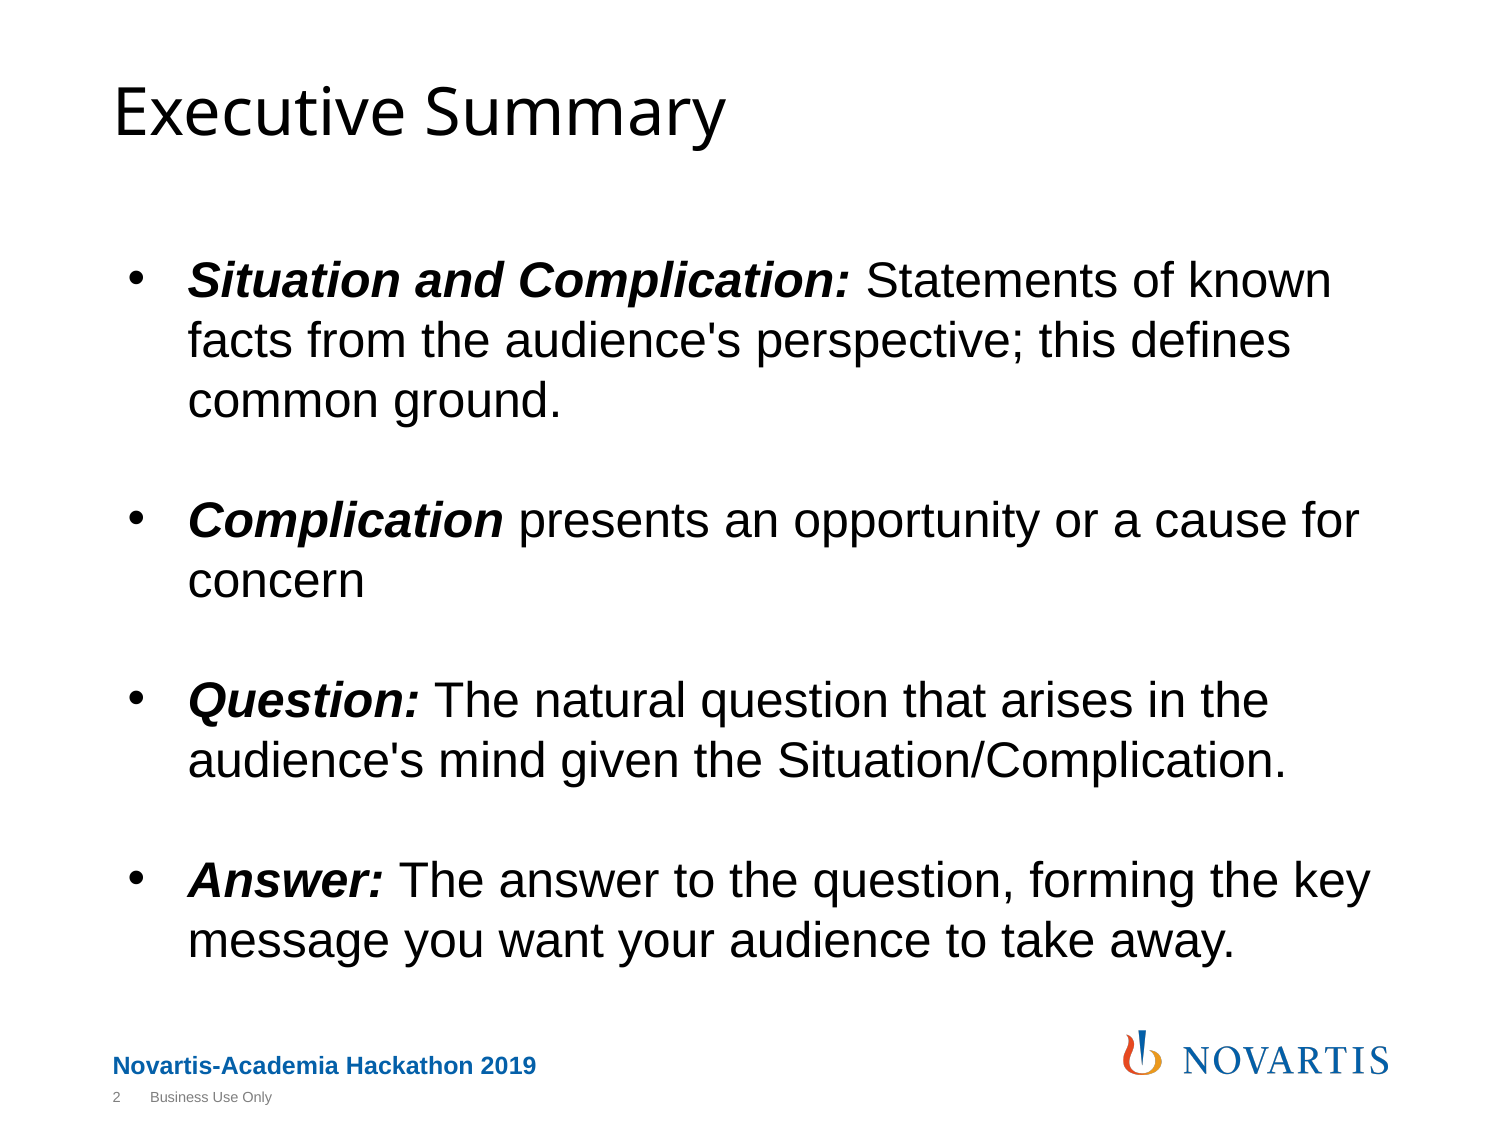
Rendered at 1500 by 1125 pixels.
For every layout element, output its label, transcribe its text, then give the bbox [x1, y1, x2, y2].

list Situation and Complication: Statements of known facts from the audience's perspective; this defines common ground. Complication presents an opportunity or a cause for concern Question: The natural question that arises in the audience's mind given the Situation/Complication. Answer: The answer to the question, forming the key message you want your audience to take away. [112, 247, 1388, 990]
title Executive Summary [112, 75, 1388, 233]
footer Business Use Only [150, 1087, 1088, 1125]
slide_number ‹#› [112, 1087, 150, 1125]
picture [1120, 1027, 1391, 1078]
